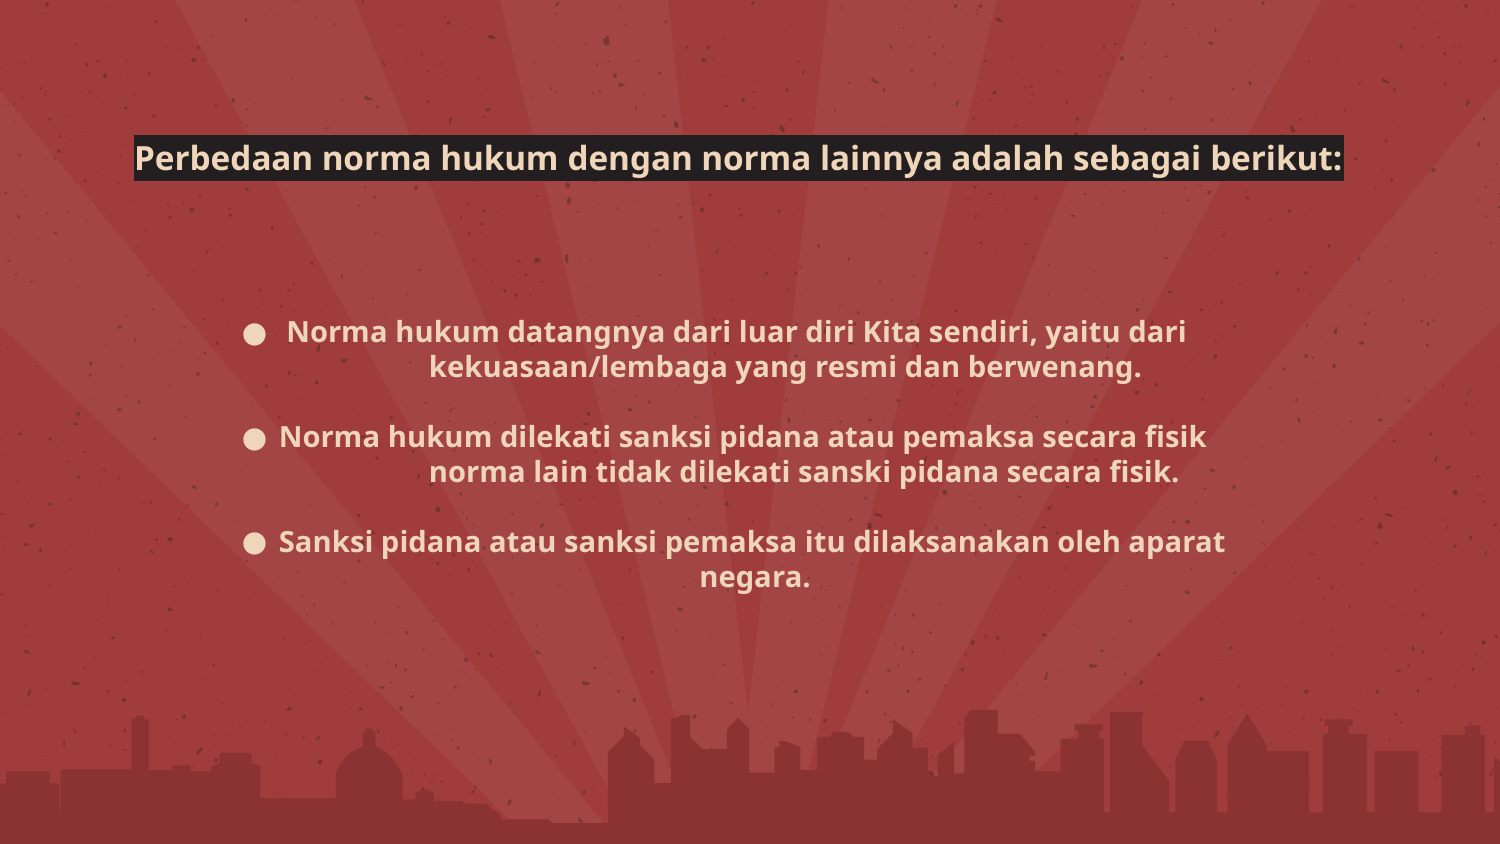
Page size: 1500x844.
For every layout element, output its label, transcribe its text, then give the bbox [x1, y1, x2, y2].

list Norma hukum datangnya dari luar diri Kita sendiri, yaitu dari kekuasaan/lembaga yang resmi dan berwenang. Norma hukum dilekati sanksi pidana atau pemaksa secara fisik norma lain tidak dilekati sanski pidana secara fisik. Sanksi pidana atau sanksi pemaksa itu dilaksanakan oleh aparat negara. [218, 269, 1282, 637]
title Perbedaan norma hukum dengan norma lainnya adalah sebagai berikut: [48, 122, 1430, 249]
picture [0, 0, 1500, 823]
